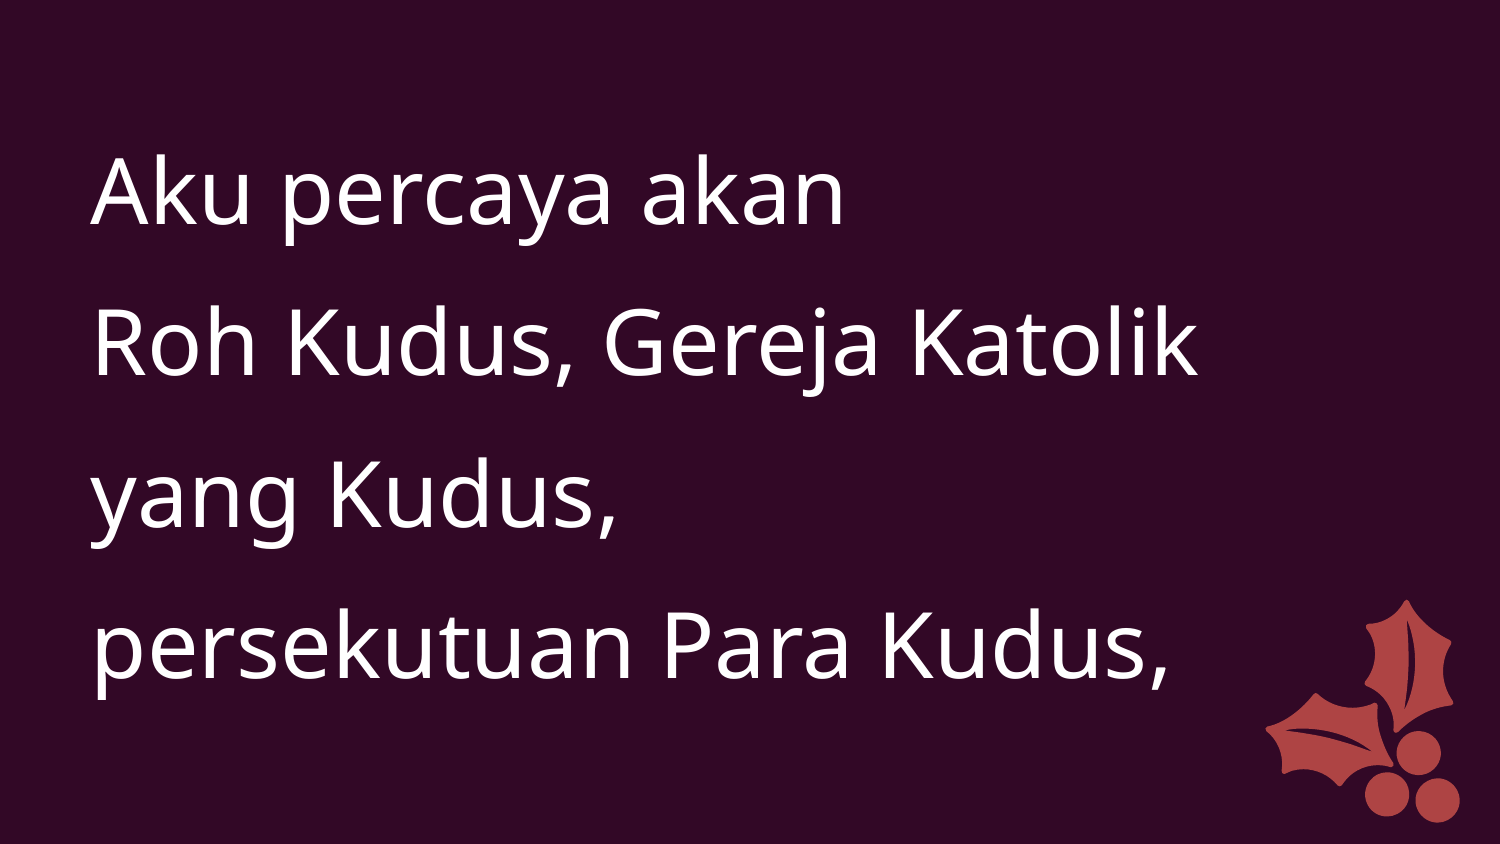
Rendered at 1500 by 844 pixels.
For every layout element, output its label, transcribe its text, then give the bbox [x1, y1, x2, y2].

text_box Aku percaya akan Roh Kudus, Gereja Katolik yang Kudus, persekutuan Para Kudus, [50, 101, 1478, 726]
